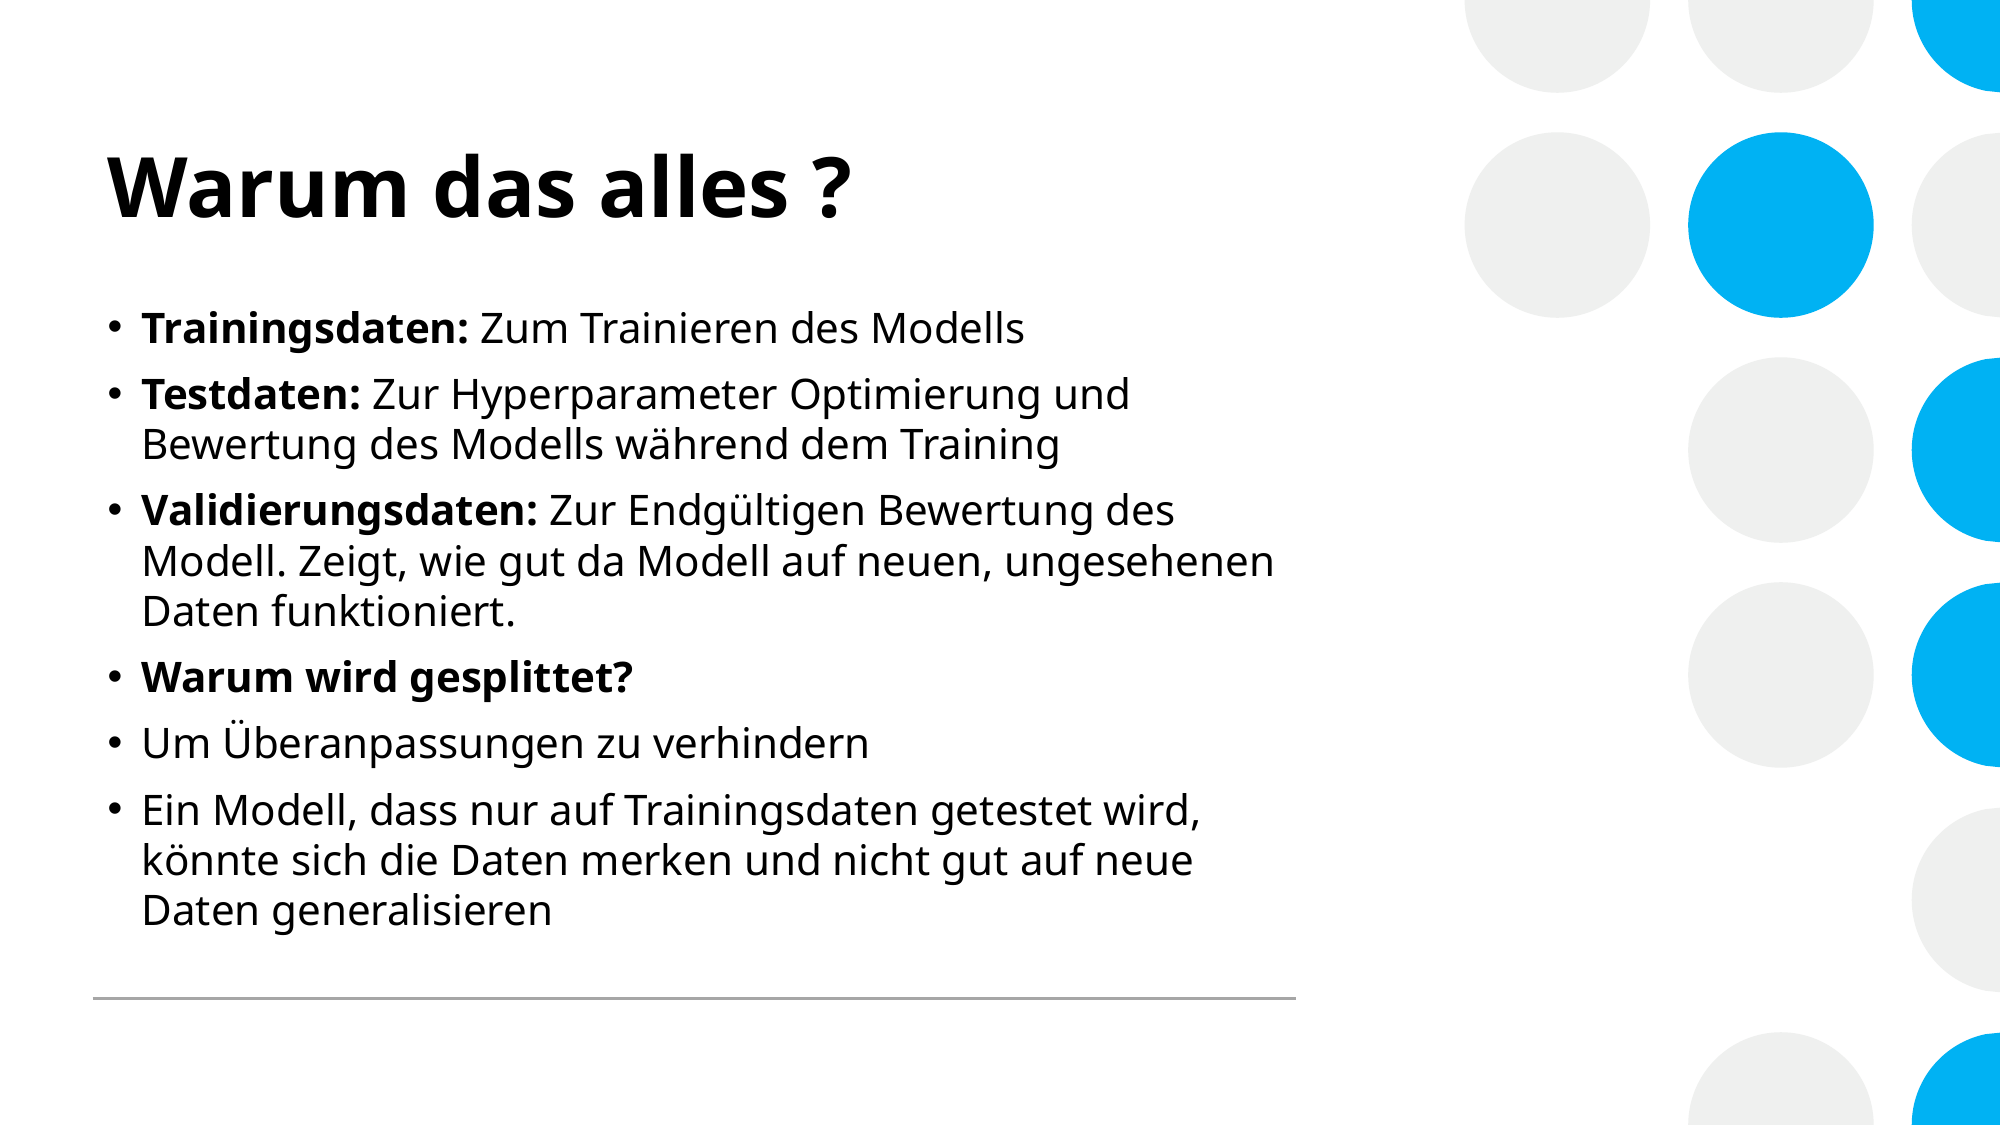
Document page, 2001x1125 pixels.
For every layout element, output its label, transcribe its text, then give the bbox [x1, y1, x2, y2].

list Trainingsdaten: Zum Trainieren des Modells Testdaten: Zur Hyperparameter Optimierung und Bewertung des Modells während dem Training Validierungsdaten: Zur Endgültigen Bewertung des Modell. Zeigt, wie gut da Modell auf neuen, ungesehenen Daten funktioniert. Warum wird gesplittet? Um Überanpassungen zu verhindern Ein Modell, dass nur auf Trainingsdaten getestet wird, könnte sich die Daten merken und nicht gut auf neue Daten generalisieren [92, 293, 1297, 946]
title Warum das alles ? [92, 126, 1297, 293]
